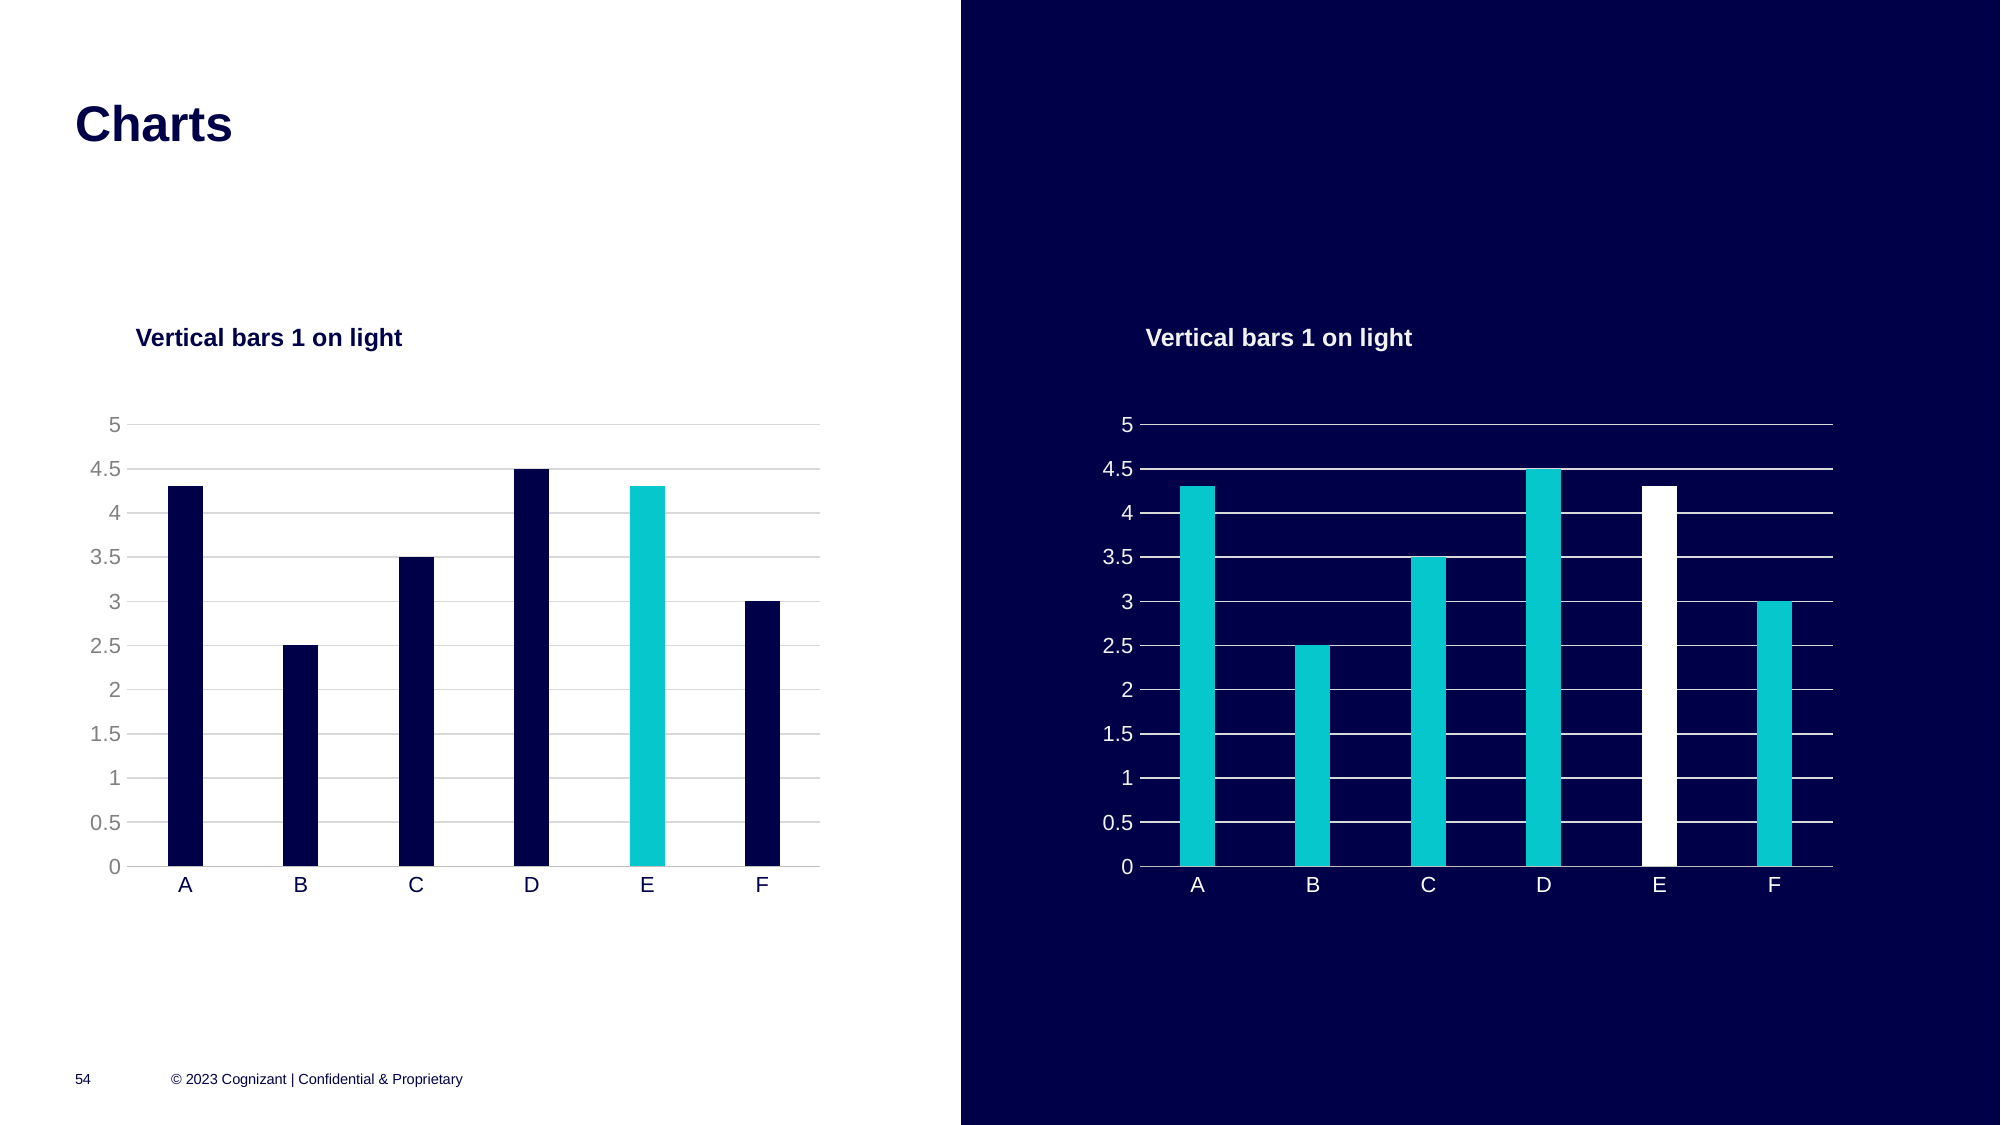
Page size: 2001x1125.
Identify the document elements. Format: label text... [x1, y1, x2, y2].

text_box Vertical bars 1 on light [120, 314, 762, 359]
text_box [960, 0, 2000, 1125]
chart [1087, 402, 1848, 908]
text_box Vertical bars 1 on light [1130, 314, 1772, 359]
chart [74, 402, 836, 908]
slide_number 54 [75, 1056, 133, 1088]
footer © 2023 Cognizant | Confidential & Proprietary [171, 1056, 469, 1088]
title Charts [75, 91, 960, 142]
